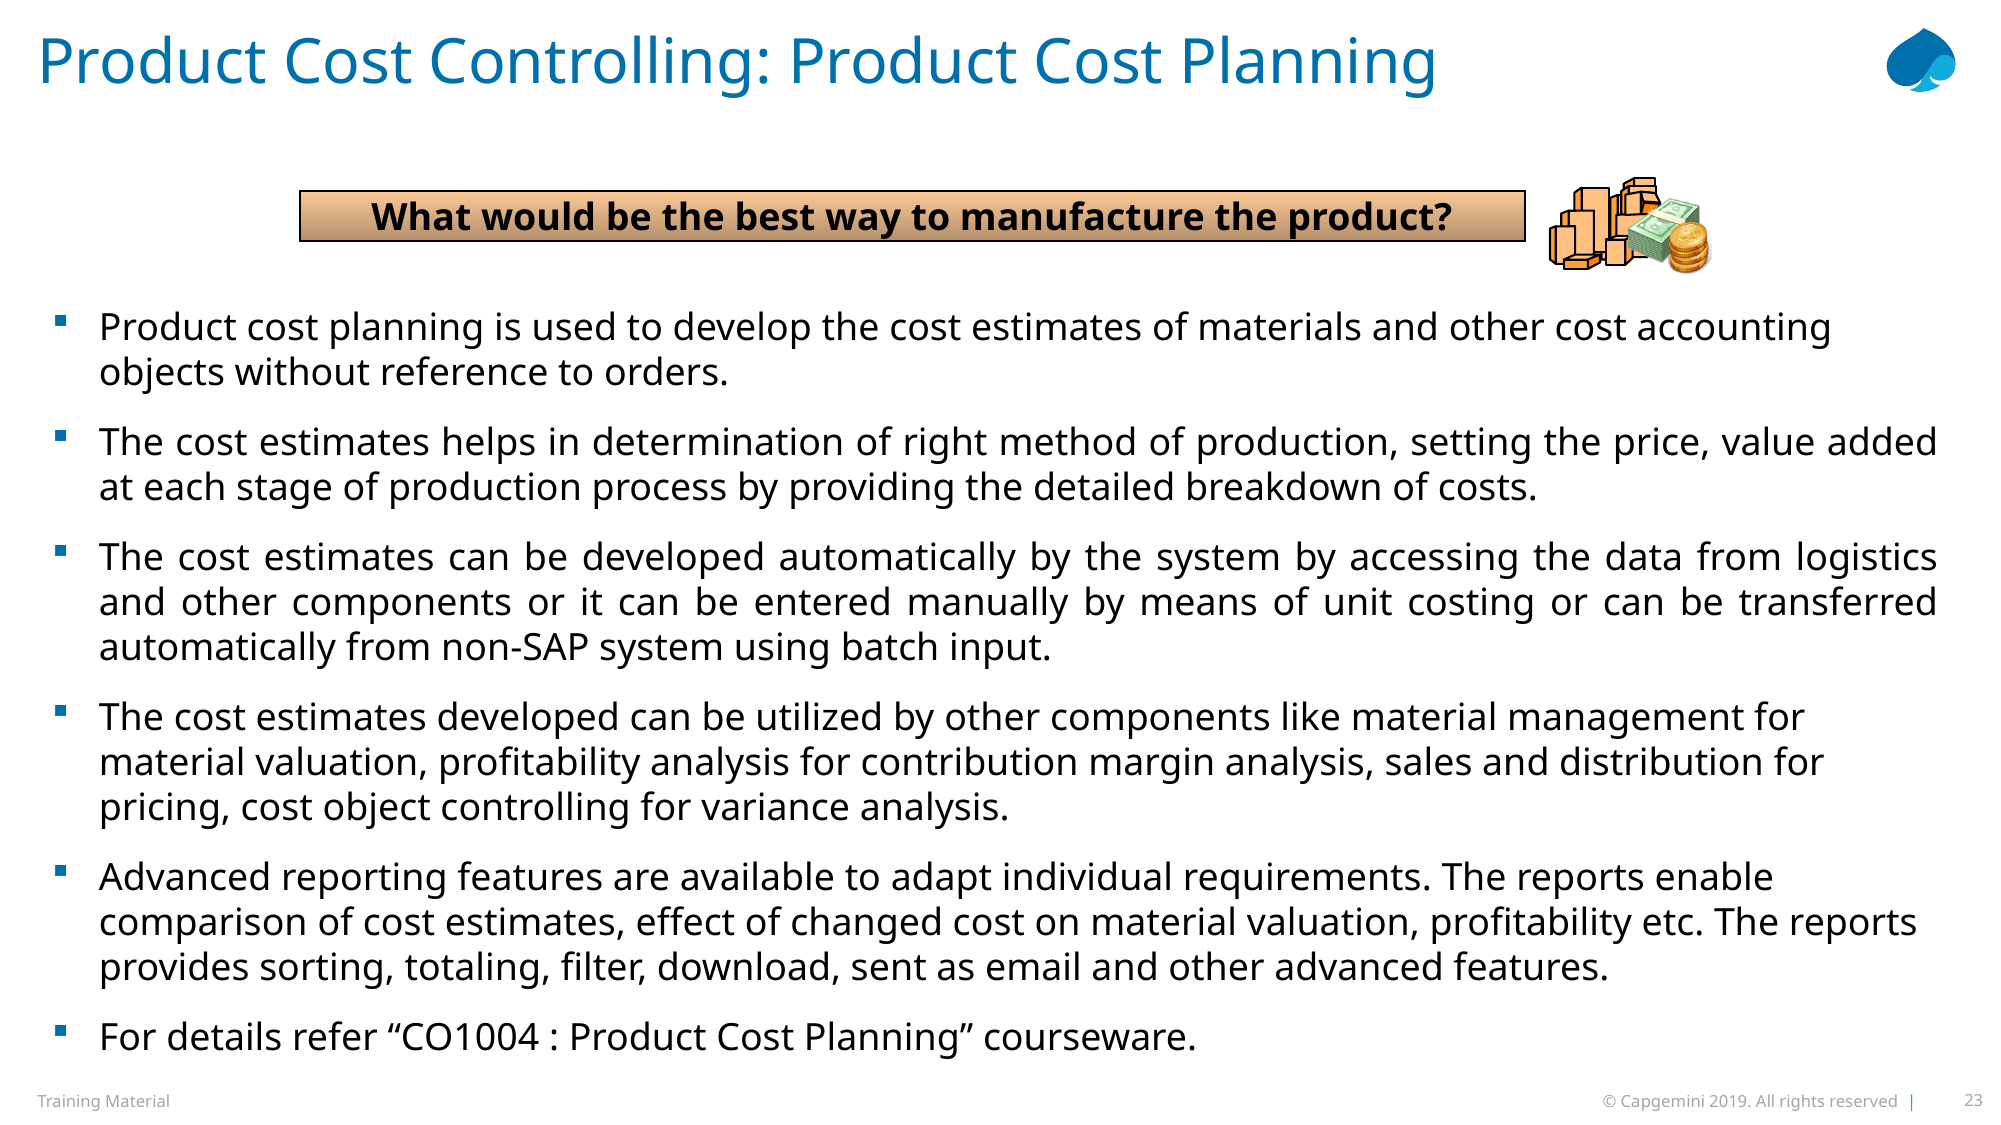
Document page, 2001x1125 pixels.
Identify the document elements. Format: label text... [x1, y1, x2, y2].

picture [1625, 178, 1713, 291]
text_box Product cost planning is used to develop the cost estimates of materials and other cost accounting objects without reference to orders. The cost estimates helps in determination of right method of production, setting the price, value added at each stage of production process by providing the detailed breakdown of costs. The cost estimates can be developed automatically by the system by accessing the data from logistics and other components or it can be entered manually by means of unit costing or can be transferred automatically from non-SAP system using batch input. The cost estimates developed can be utilized by other components like material management for material valuation, profitability analysis for contribution margin analysis, sales and distribution for pricing, cost object controlling for variance analysis. Advanced reporting features are available to adapt individual requirements. The reports enable comparison of cost estimates, effect of changed cost on material valuation, profitability etc. The reports provides sorting, totaling, filter, download, sent as email and other advanced features. For details refer “CO1004 : Product Cost Planning” courseware. [37, 295, 1955, 1071]
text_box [1549, 178, 1625, 270]
title Product Cost Controlling: Product Cost Planning [37, 0, 1709, 119]
text_box What would be the best way to manufacture the product? [300, 190, 1525, 241]
